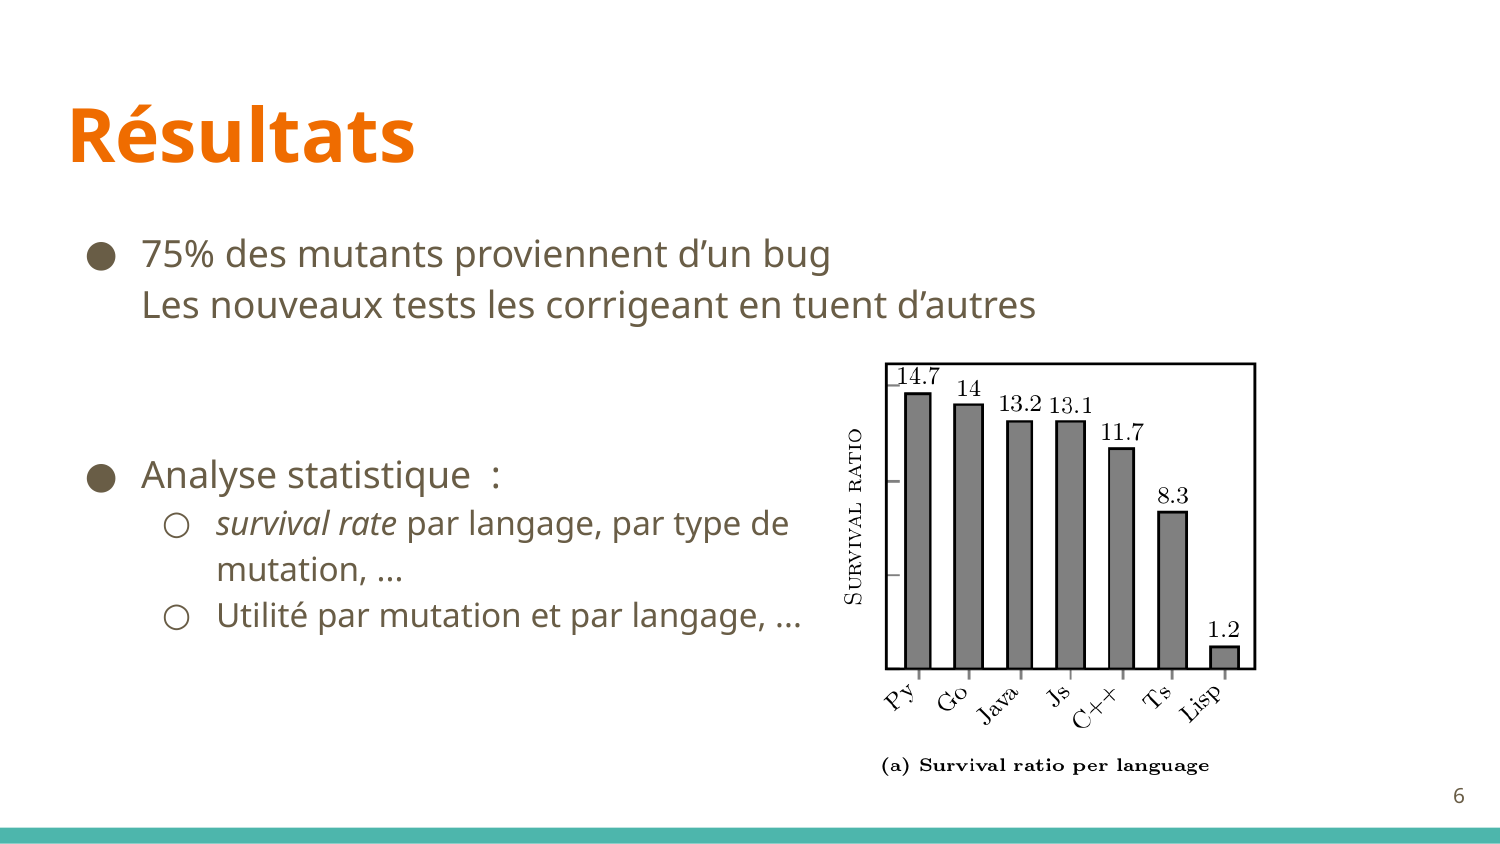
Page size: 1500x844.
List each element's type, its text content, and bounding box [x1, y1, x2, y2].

list 75% des mutants proviennent d’un bug Les nouveaux tests les corrigeant en tuent d’autres Analyse statistique : survival rate par langage, par type de mutation, ... Utilité par mutation et par langage, ... [51, 207, 1449, 750]
title Résultats [51, 72, 1449, 189]
picture [833, 346, 1268, 785]
slide_number ‹#› [1389, 764, 1480, 830]
